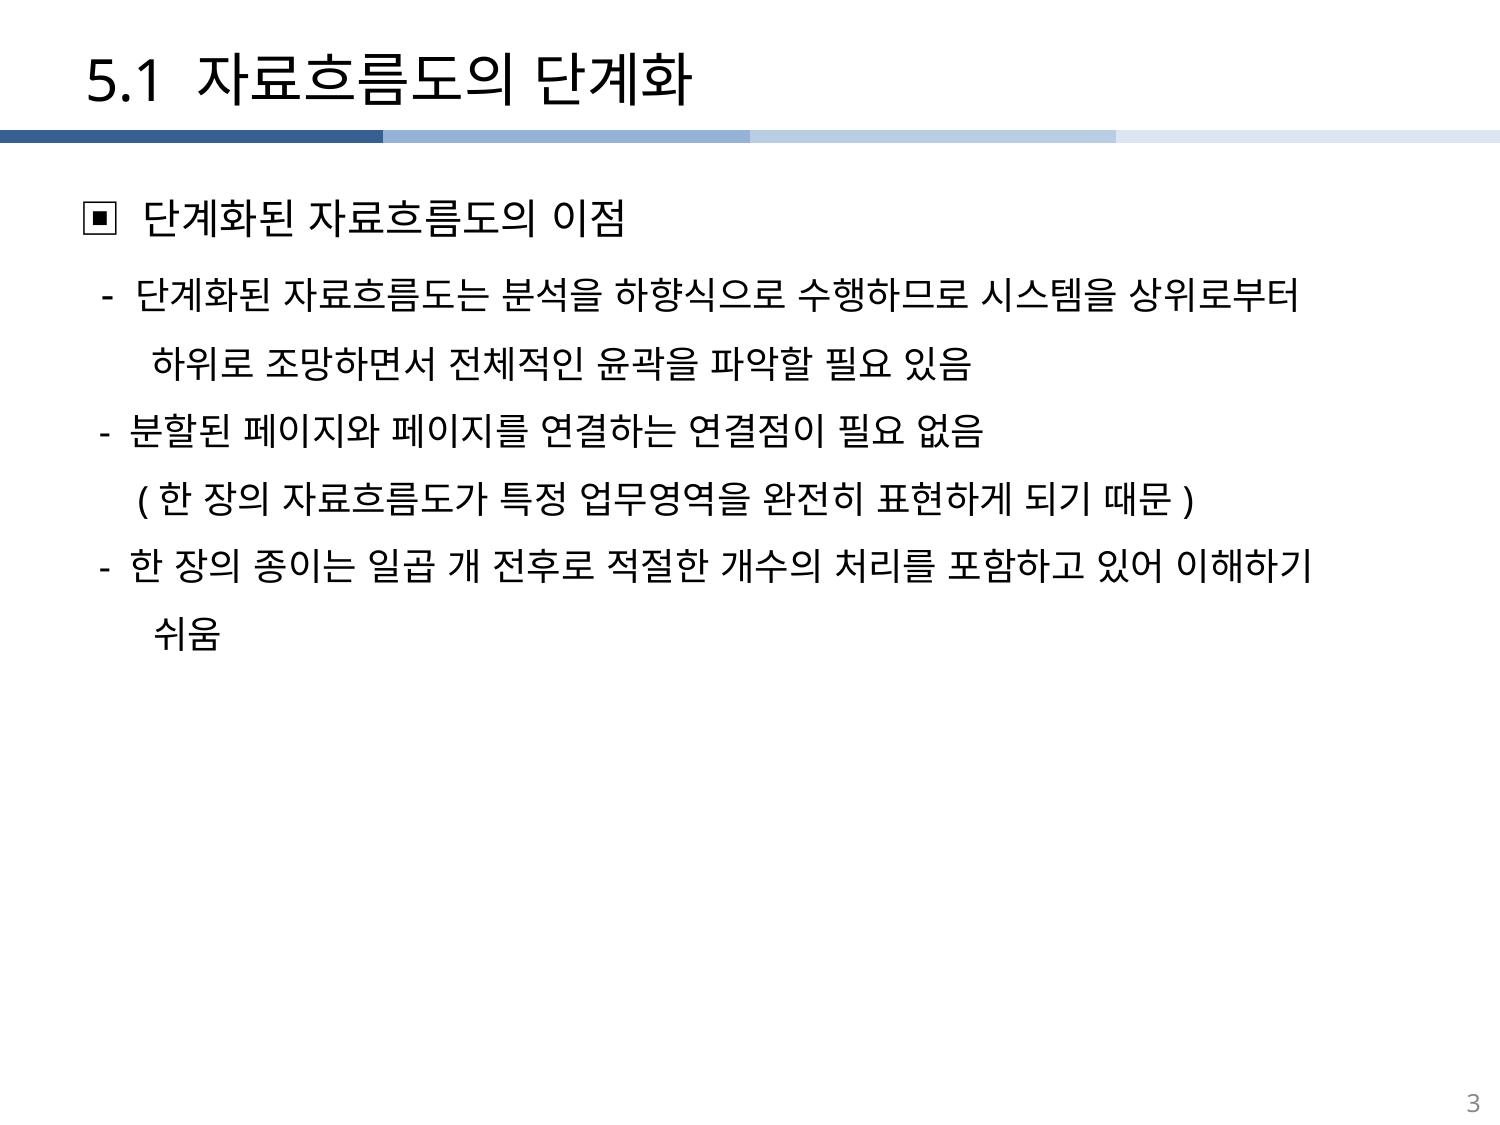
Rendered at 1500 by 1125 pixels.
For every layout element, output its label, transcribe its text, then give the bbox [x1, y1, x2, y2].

list ▣ 단계화된 자료흐름도의 이점 - 단계화된 자료흐름도는 분석을 하향식으로 수행하므로 시스템을 상위로부터 하위로 조망하면서 전체적인 윤곽을 파악할 필요 있음 - 분할된 페이지와 페이지를 연결하는 연결점이 필요 없음 (한 장의 자료흐름도가 특정 업무영역을 완전히 표현하게 되기 때문) - 한 장의 종이는 일곱 개 전후로 적절한 개수의 처리를 포함하고 있어 이해하기 쉬움 [64, 160, 1483, 1059]
title 5.1 자료흐름도의 단계화 [70, 33, 1311, 124]
slide_number 3 [1394, 1087, 1496, 1121]
